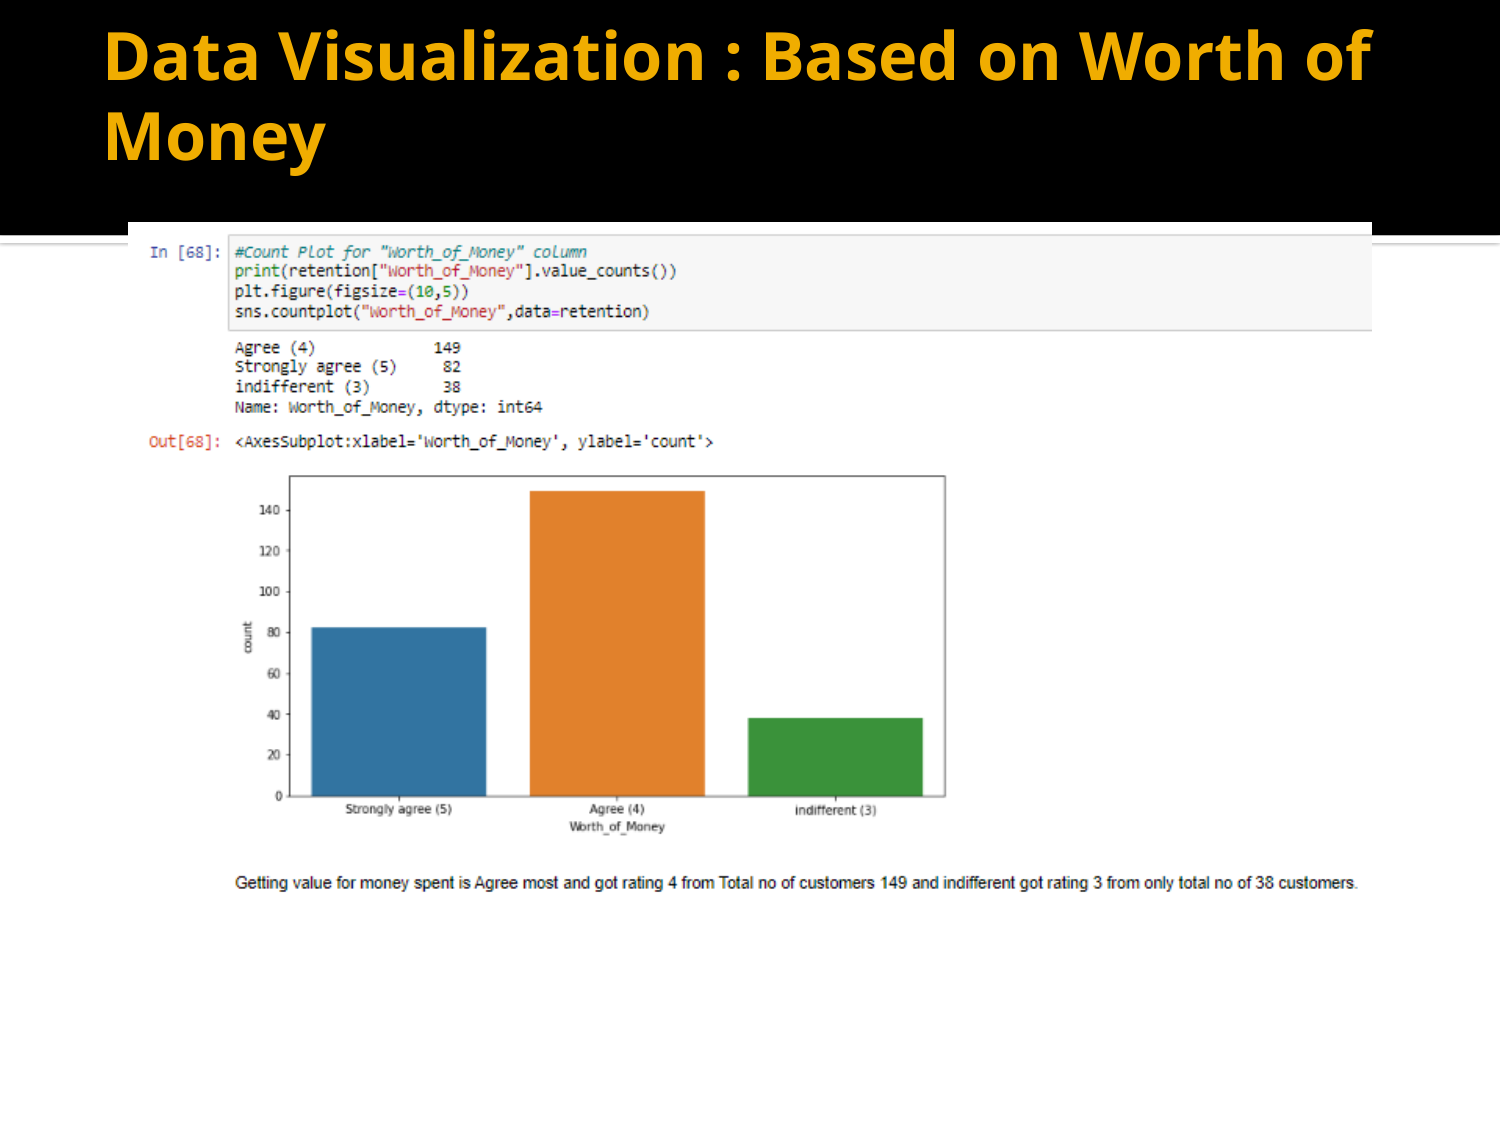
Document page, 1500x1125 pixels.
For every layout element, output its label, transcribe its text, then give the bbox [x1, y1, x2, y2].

picture [128, 222, 1372, 903]
title Data Visualization : Based on Worth of Money [87, 0, 1500, 188]
